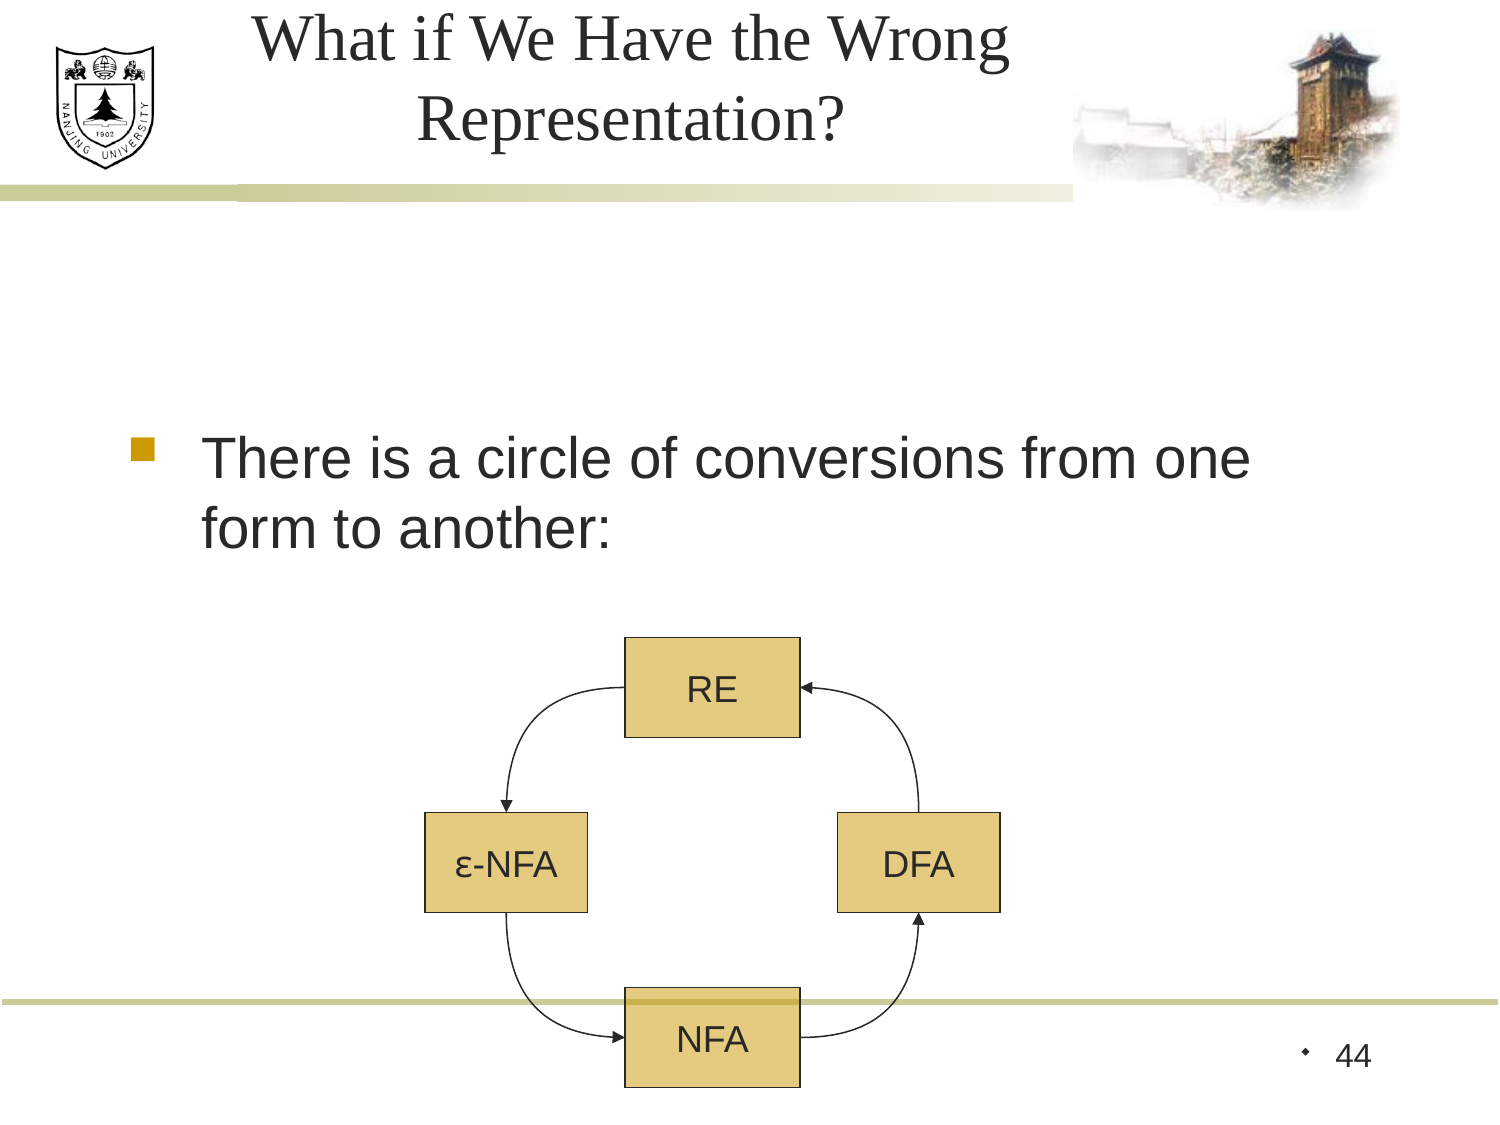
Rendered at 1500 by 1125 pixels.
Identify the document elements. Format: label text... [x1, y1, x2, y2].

picture [50, 42, 160, 173]
slide_number 44 [1234, 1030, 1388, 1107]
text_box DFA [837, 812, 1000, 913]
picture [2, 999, 502, 1005]
title What if We Have the Wrong Representation? [171, 66, 1093, 161]
text_box RE [624, 637, 800, 738]
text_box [799, 912, 919, 1038]
text_box NFA [624, 987, 800, 1088]
list There is a circle of conversions from one form to another: [112, 412, 1388, 1000]
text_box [502, 915, 629, 1035]
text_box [796, 690, 923, 810]
picture [1073, 30, 1400, 211]
picture [919, 999, 1498, 1005]
text_box ε-NFA [424, 812, 588, 913]
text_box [506, 687, 626, 813]
